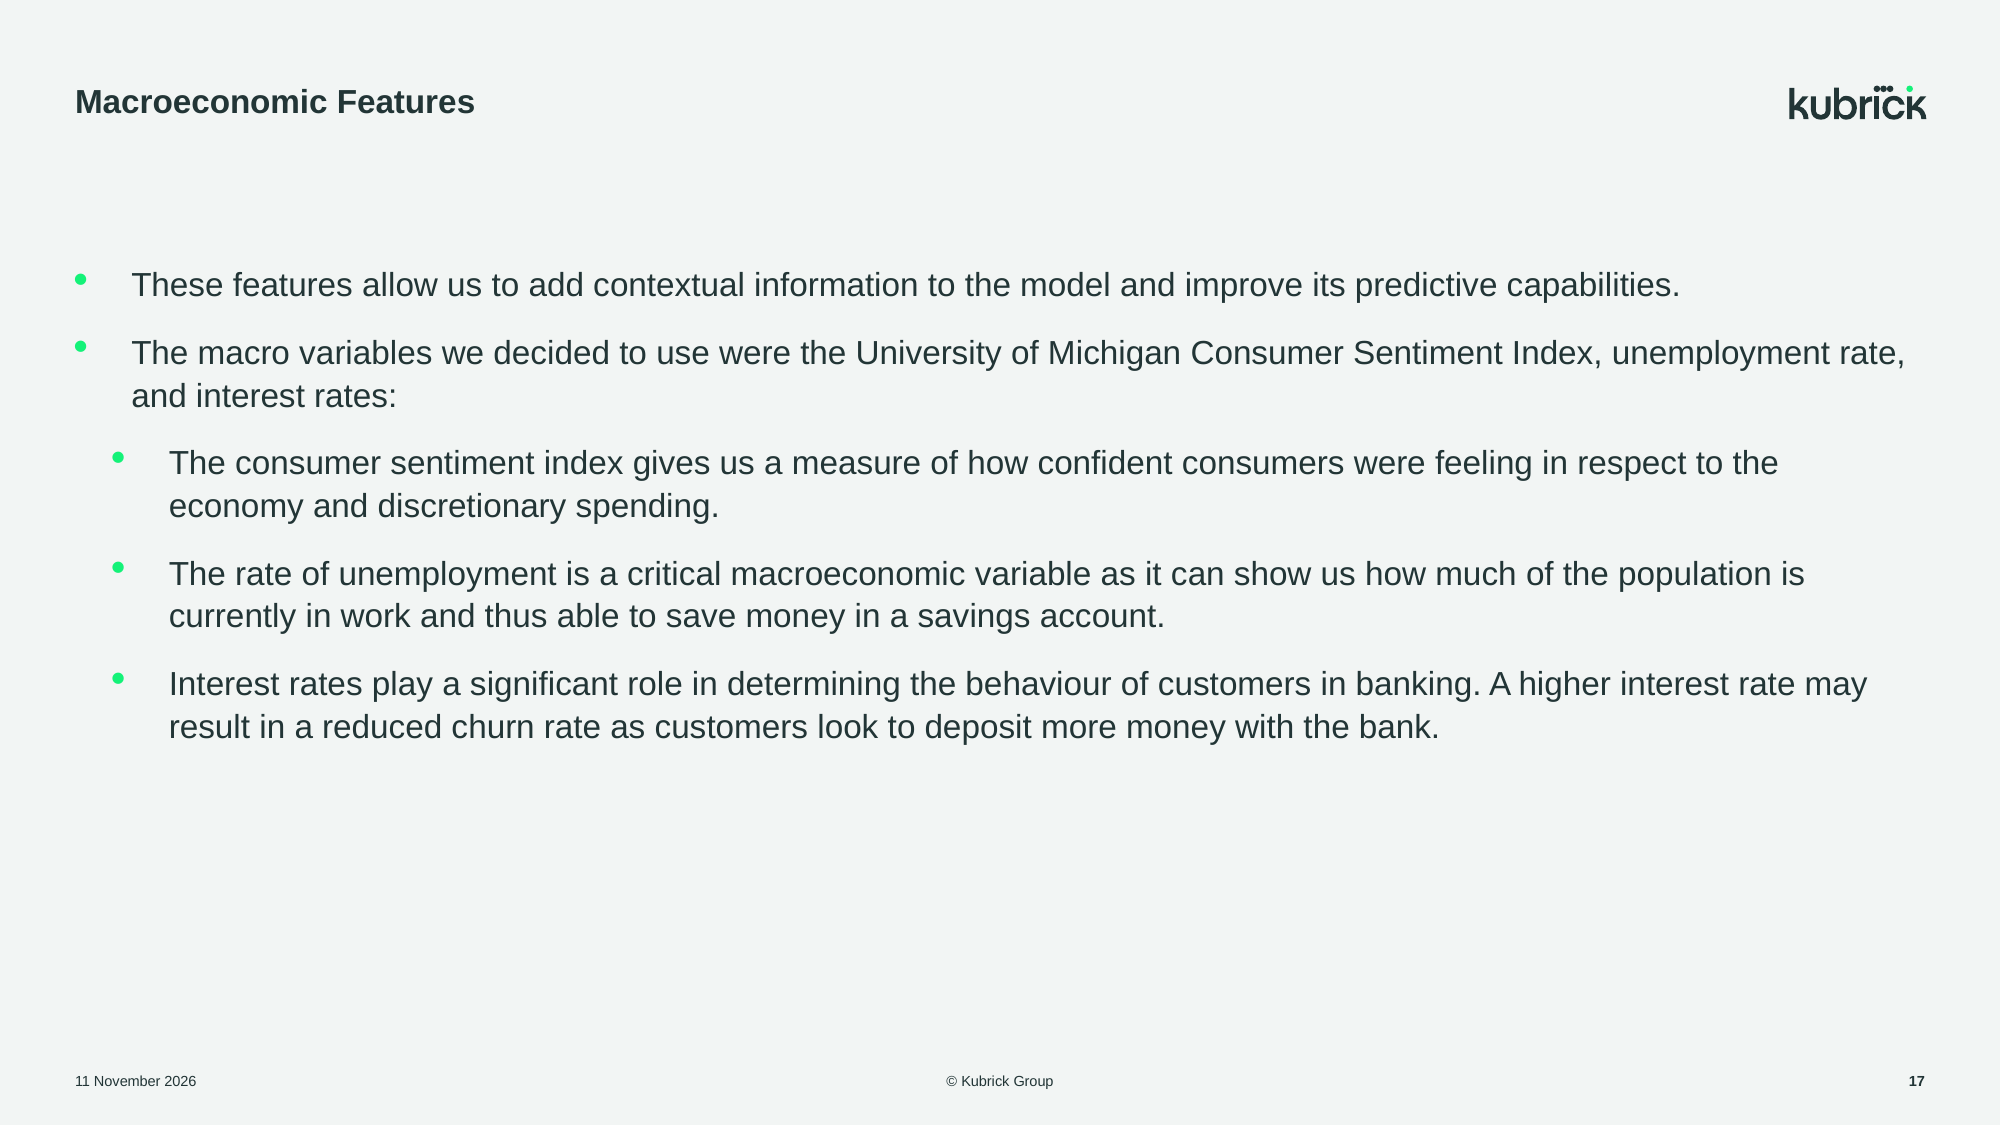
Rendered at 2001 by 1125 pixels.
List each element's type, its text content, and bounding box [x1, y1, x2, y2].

title Macroeconomic Features [75, 84, 1692, 164]
slide_number 17 [1475, 1072, 1925, 1104]
footer © Kubrick Group [662, 1071, 1338, 1103]
list These features allow us to add contextual information to the model and improve its predictive capabilities. The macro variables we decided to use were the University of Michigan Consumer Sentiment Index, unemployment rate, and interest rates: The consumer sentiment index gives us a measure of how confident consumers were feeling in respect to the economy and discretionary spending. The rate of unemployment is a critical macroeconomic variable as it can show us how much of the population is currently in work and thus able to save money in a savings account. Interest rates play a significant role in determining the behaviour of customers in banking. A higher interest rate may result in a reduced churn rate as customers look to deposit more money with the bank. [75, 260, 1925, 975]
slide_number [75, 1072, 525, 1104]
